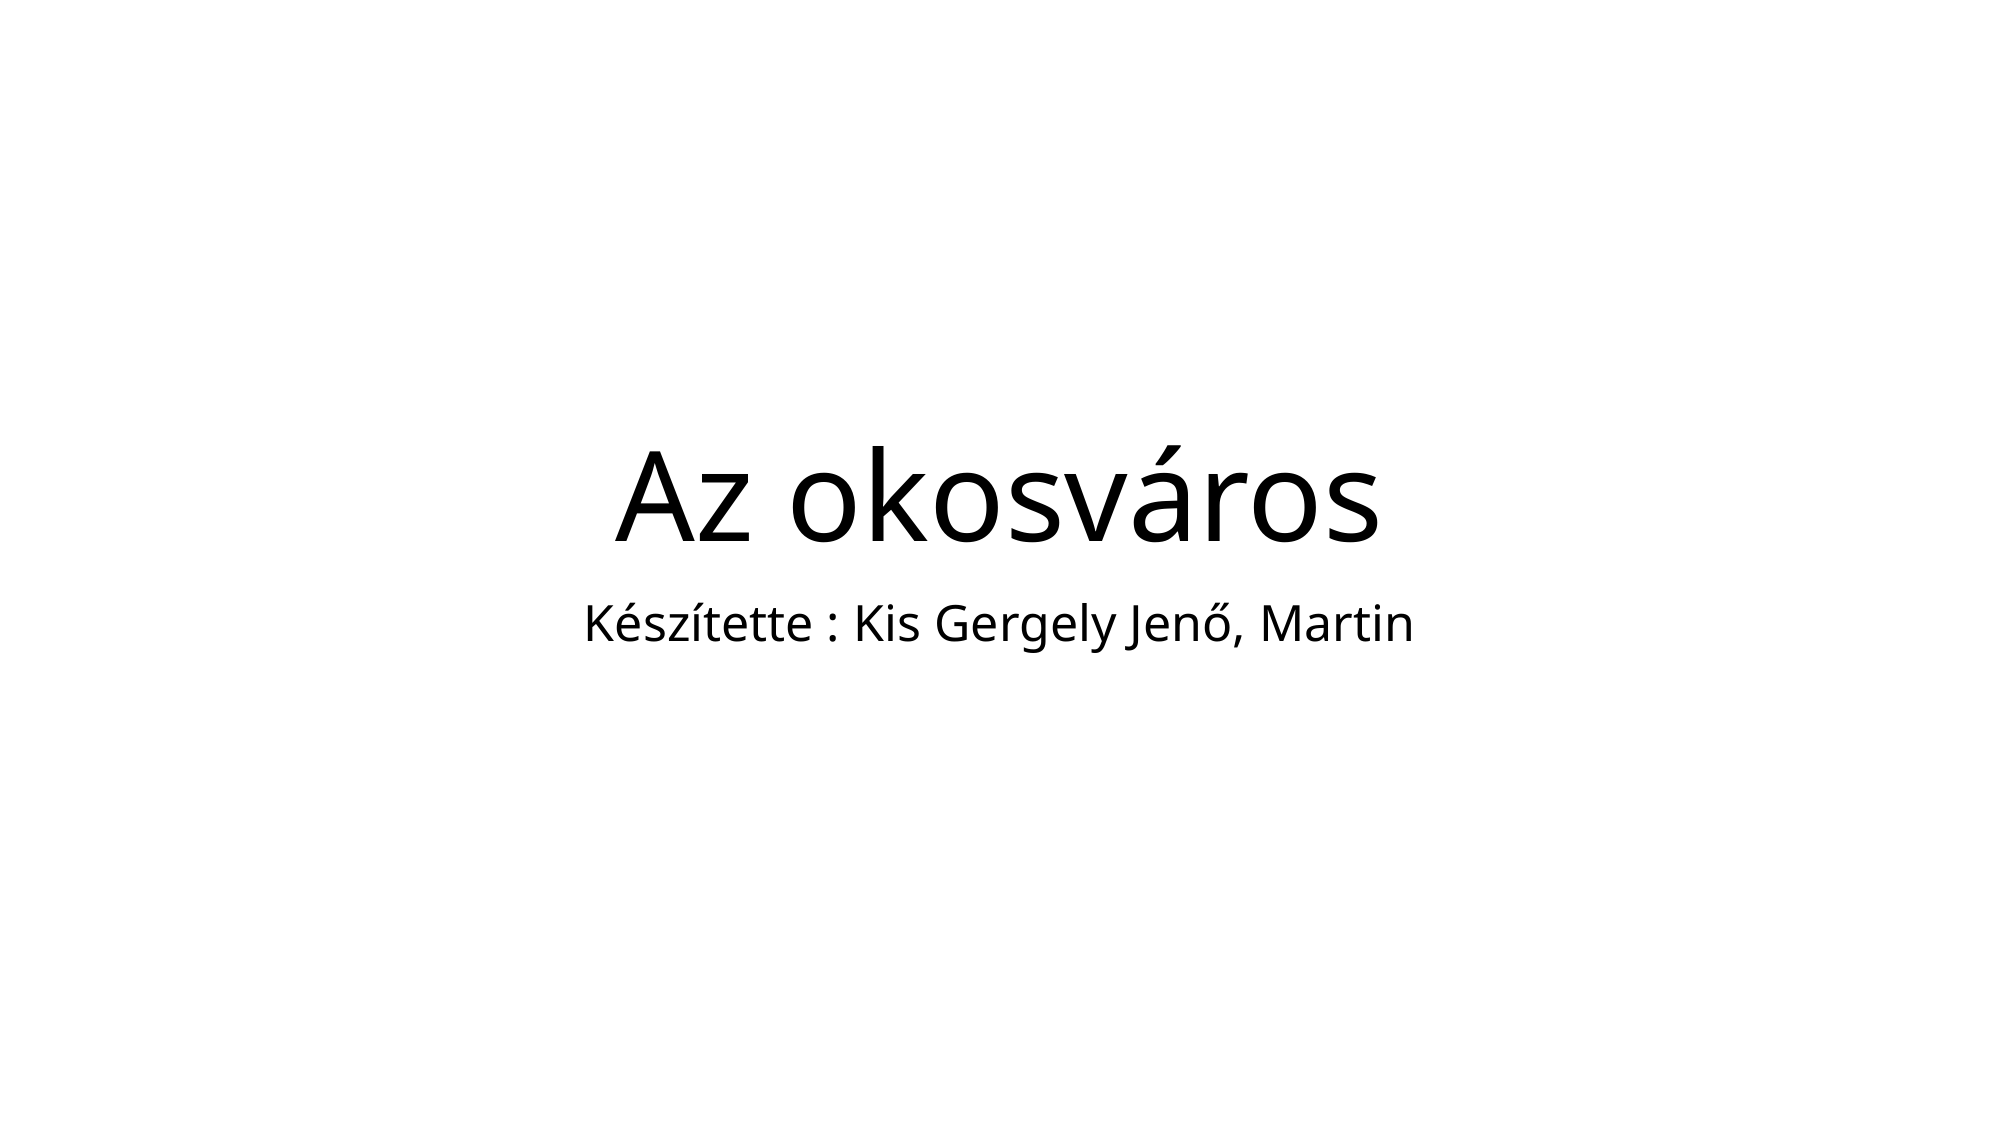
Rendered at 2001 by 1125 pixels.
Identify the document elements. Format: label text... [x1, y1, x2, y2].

subtitle Készítette : Kis Gergely Jenő, Martin [249, 590, 1750, 863]
title Az okosváros [249, 184, 1750, 576]
